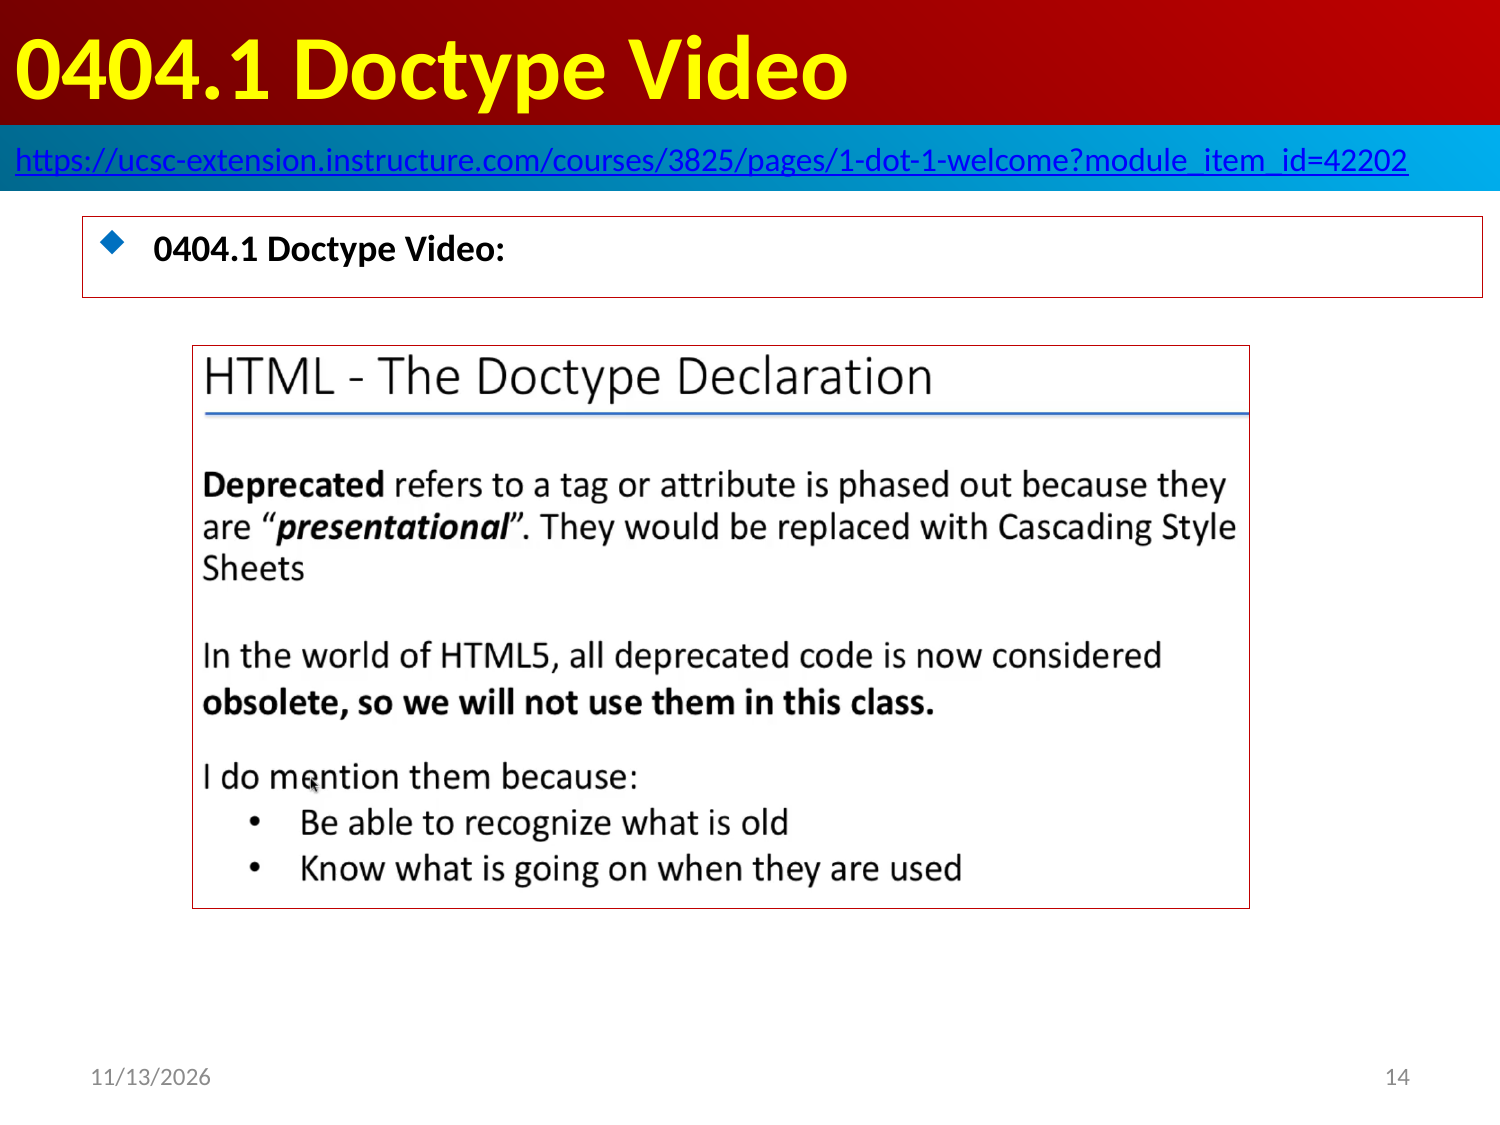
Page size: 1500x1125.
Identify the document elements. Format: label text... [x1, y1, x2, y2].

text_box https://ucsc-extension.instructure.com/courses/3825/pages/1-dot-1-welcome?module_item_id=42202 [0, 125, 1500, 191]
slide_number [75, 1042, 425, 1109]
text_box [119, 52, 183, 109]
picture [192, 345, 1251, 909]
subtitle 0404.1 Doctype Video: [82, 216, 1483, 298]
slide_number 14 [1074, 1042, 1425, 1109]
title 0404.1 Doctype Video [0, 0, 1500, 125]
